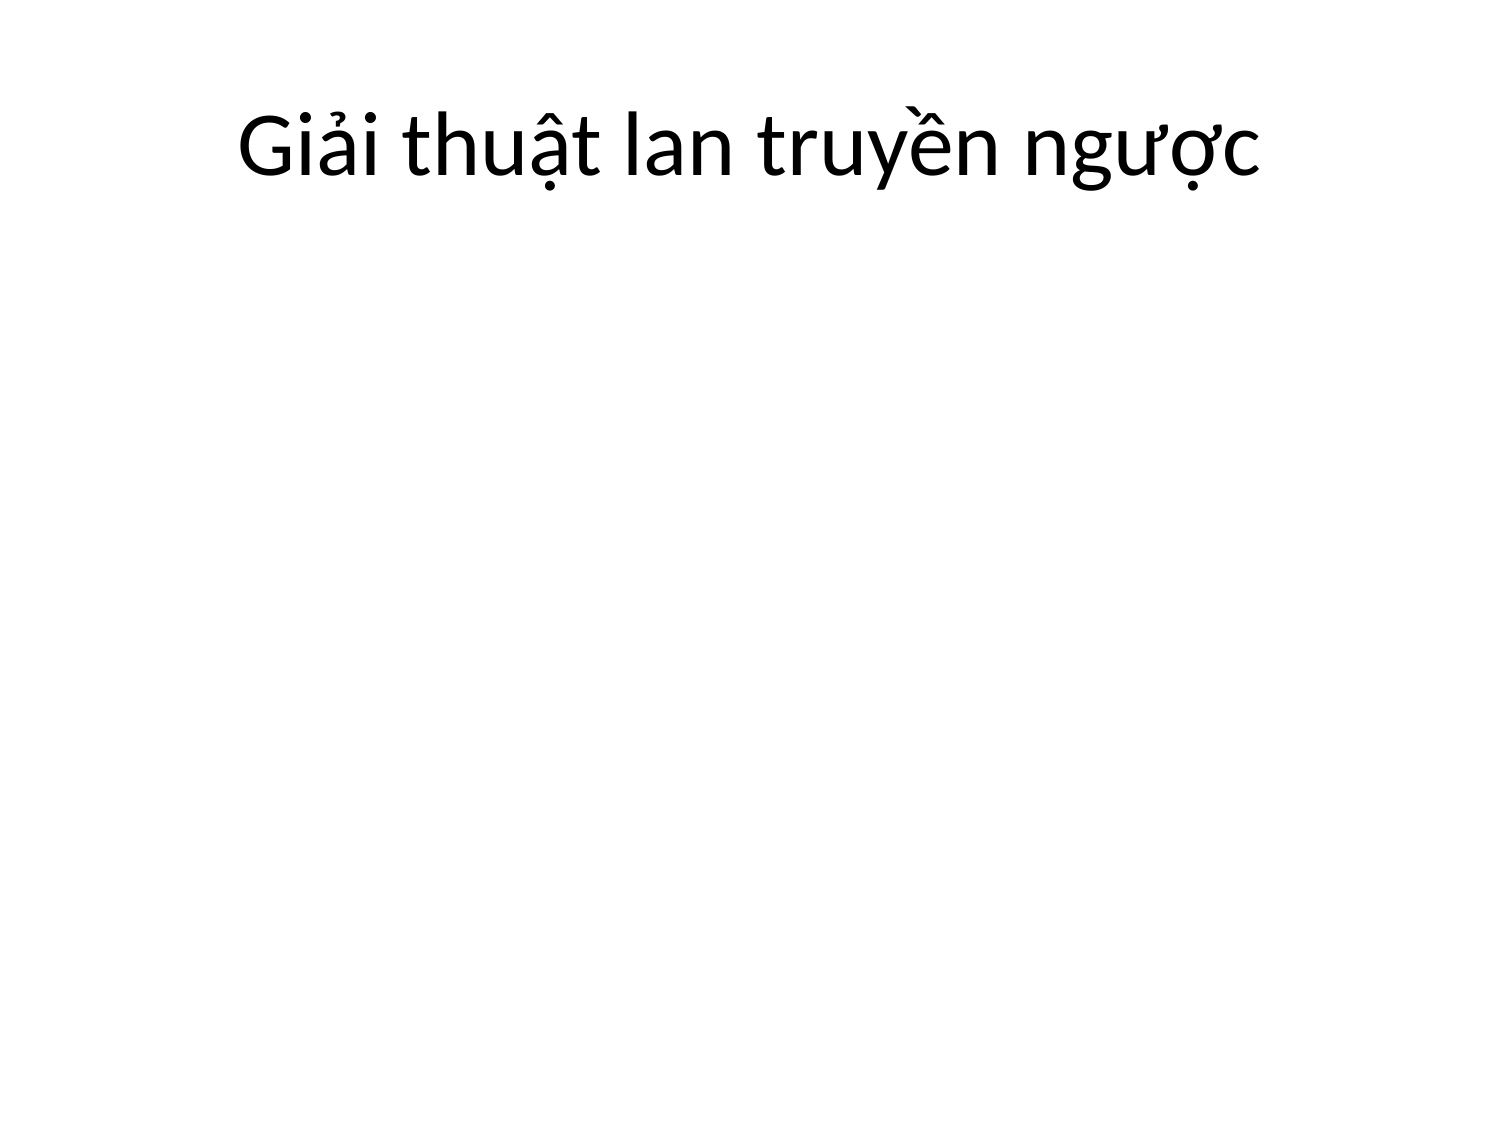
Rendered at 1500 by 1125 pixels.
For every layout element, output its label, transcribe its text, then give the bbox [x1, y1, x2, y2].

title Giải thuật lan truyền ngược [75, 45, 1425, 233]
